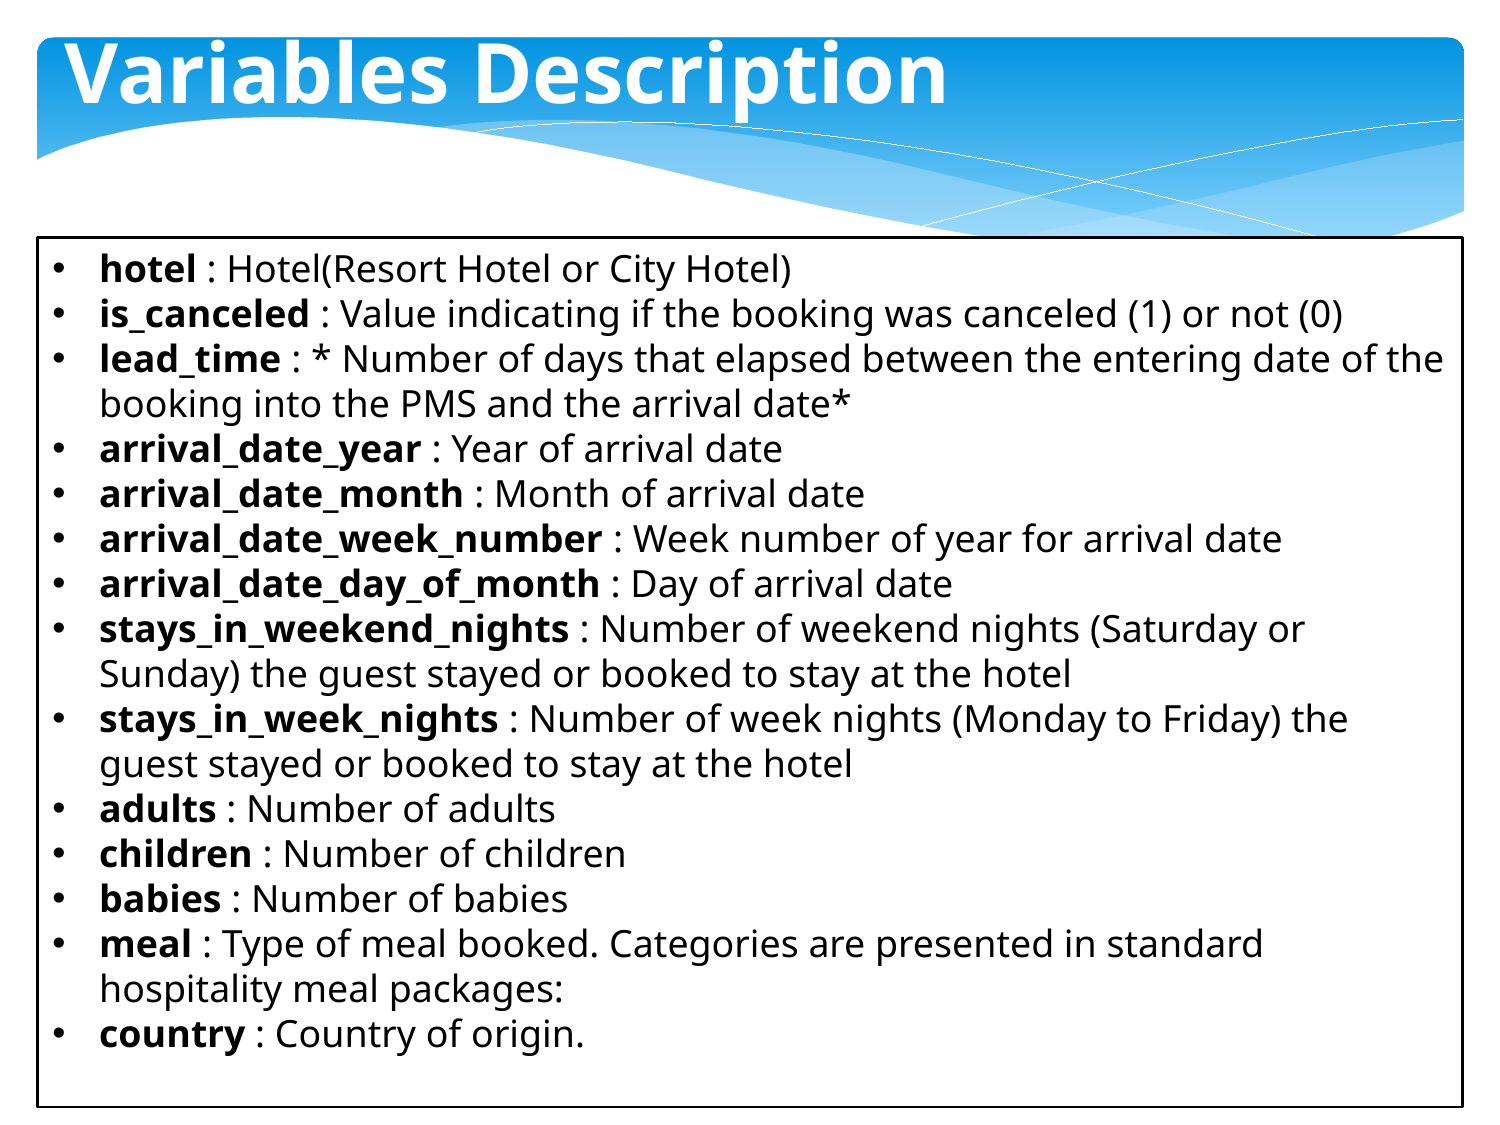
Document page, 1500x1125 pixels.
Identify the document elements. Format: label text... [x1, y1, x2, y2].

text_box Variables Description : [50, 12, 975, 228]
text_box hotel : Hotel(Resort Hotel or City Hotel) is_canceled : Value indicating if the booking was canceled (1) or not (0) lead_time : * Number of days that elapsed between the entering date of the booking into the PMS and the arrival date* arrival_date_year : Year of arrival date arrival_date_month : Month of arrival date arrival_date_week_number : Week number of year for arrival date arrival_date_day_of_month : Day of arrival date stays_in_weekend_nights : Number of weekend nights (Saturday or Sunday) the guest stayed or booked to stay at the hotel stays_in_week_nights : Number of week nights (Monday to Friday) the guest stayed or booked to stay at the hotel adults : Number of adults children : Number of children babies : Number of babies meal : Type of meal booked. Categories are presented in standard hospitality meal packages: country : Country of origin. [36, 236, 1464, 1108]
